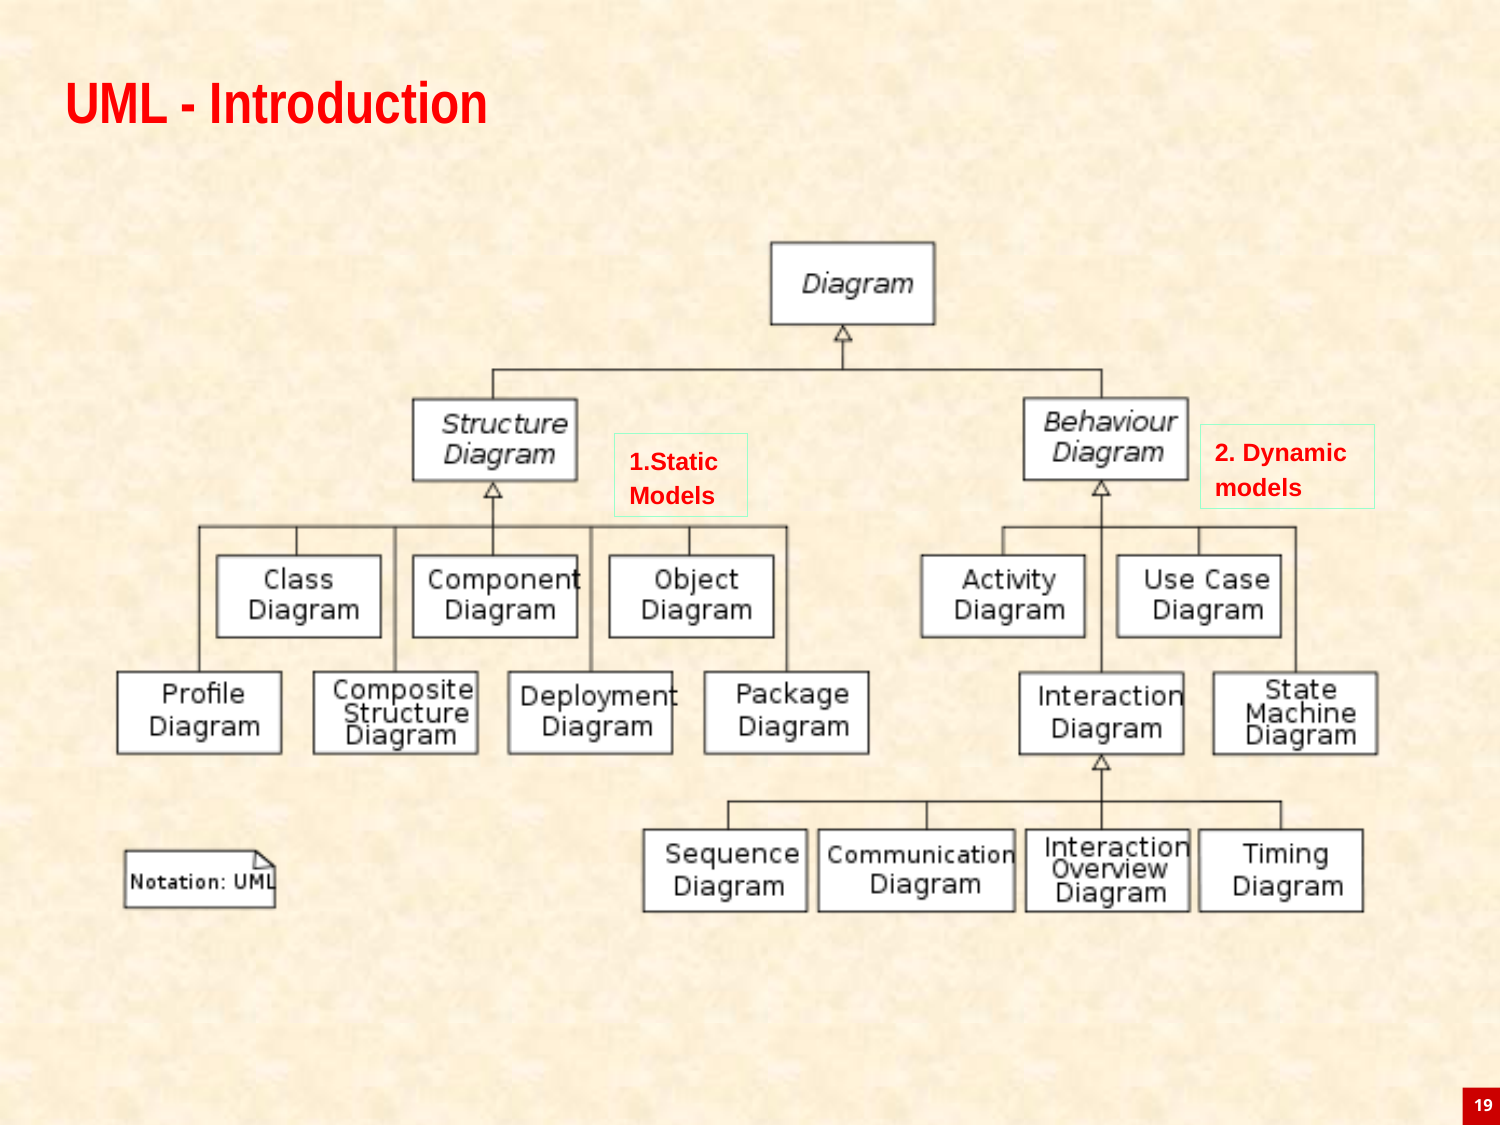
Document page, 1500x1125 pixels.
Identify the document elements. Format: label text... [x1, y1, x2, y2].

slide_number 19 [1462, 1087, 1500, 1125]
picture [0, 0, 1500, 1125]
title UML - Introduction [49, 49, 1363, 151]
text_box [63, 191, 1463, 1080]
